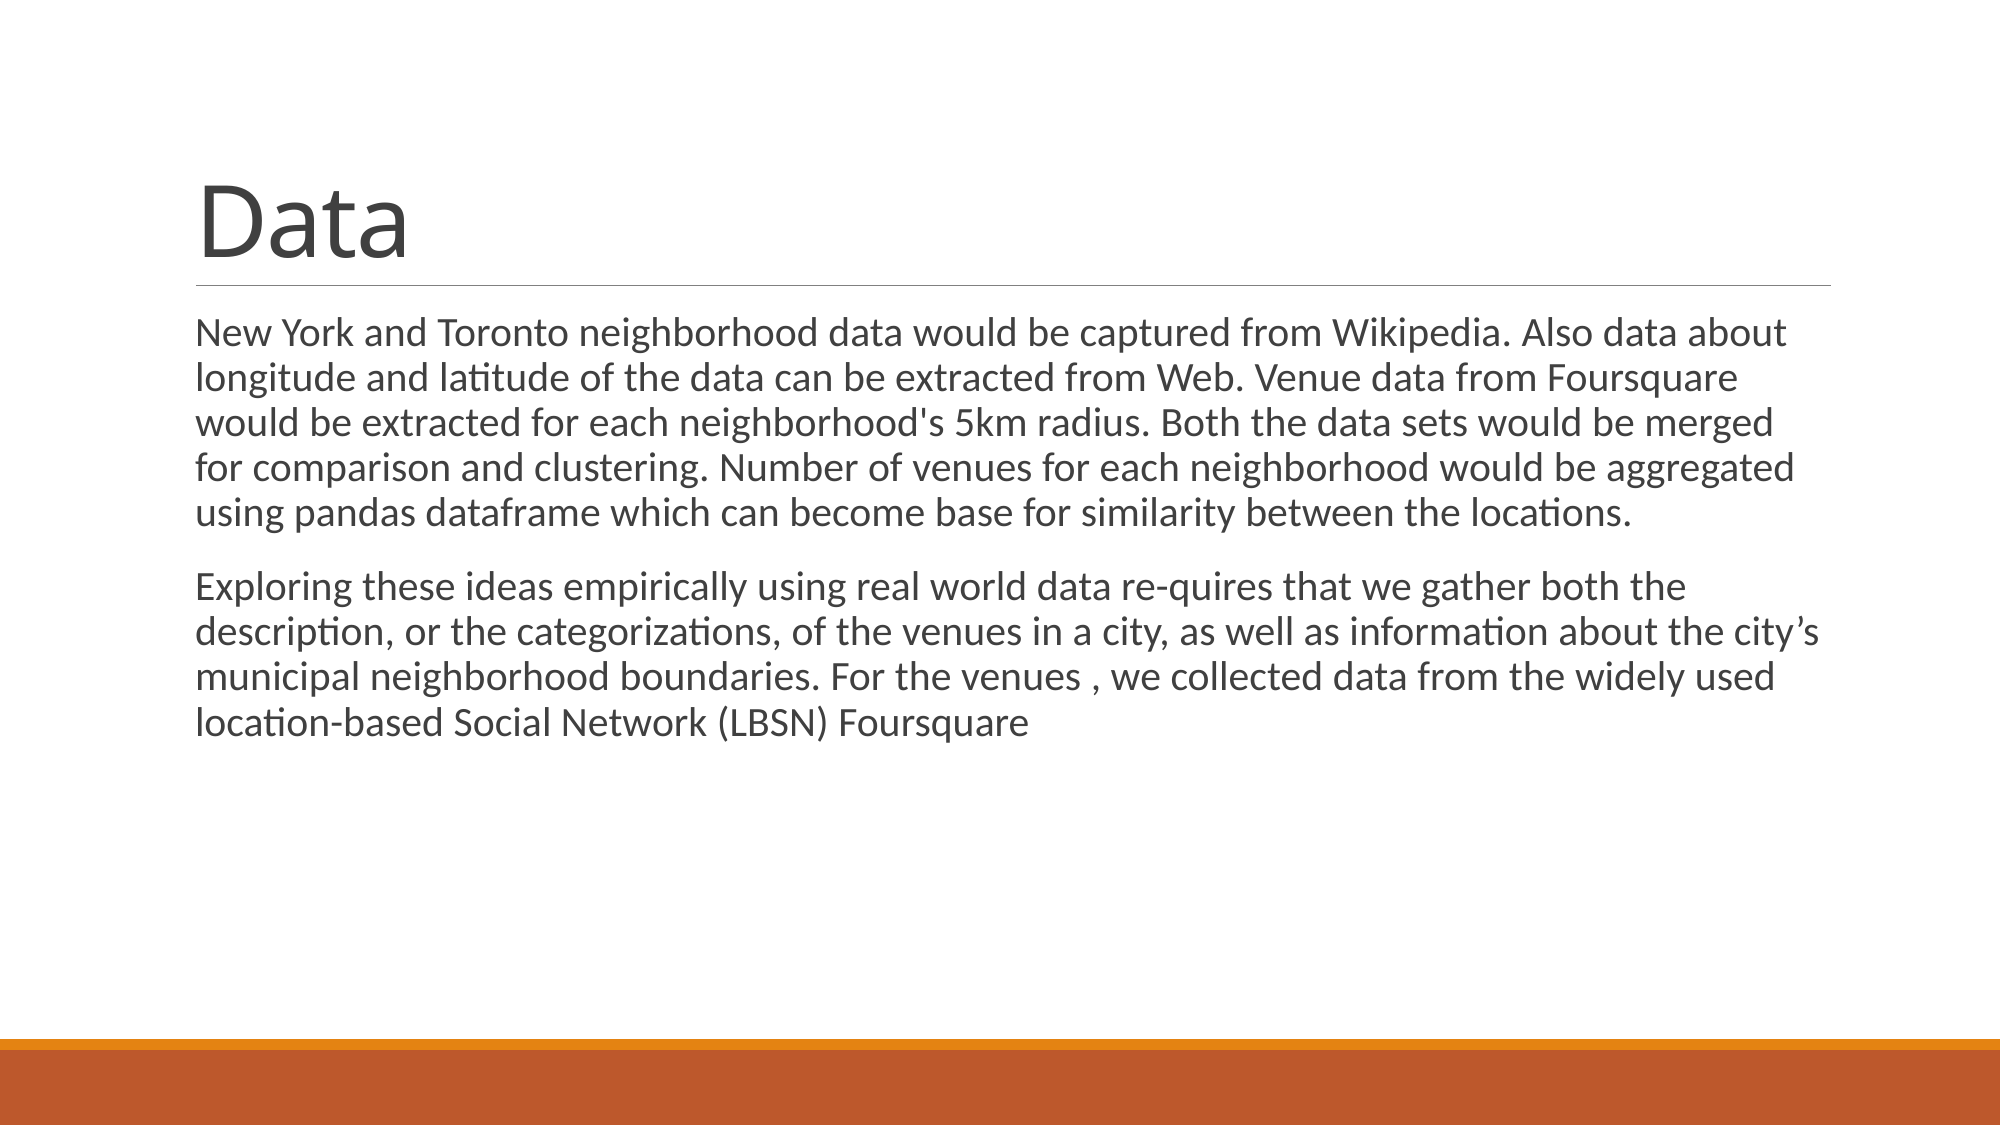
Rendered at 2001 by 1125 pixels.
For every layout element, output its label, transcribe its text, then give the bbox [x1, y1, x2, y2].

title Data [180, 47, 1830, 285]
list New York and Toronto neighborhood data would be captured from Wikipedia. Also data about longitude and latitude of the data can be extracted from Web. Venue data from Foursquare would be extracted for each neighborhood's 5km radius. Both the data sets would be merged for comparison and clustering. Number of venues for each neighborhood would be aggregated using pandas dataframe which can become base for similarity between the locations. Exploring these ideas empirically using real world data re-quires that we gather both the description, or the categorizations, of the venues in a city, as well as information about the city’s municipal neighborhood boundaries. For the venues , we collected data from the widely used location-based Social Network (LBSN) Foursquare [180, 302, 1830, 963]
